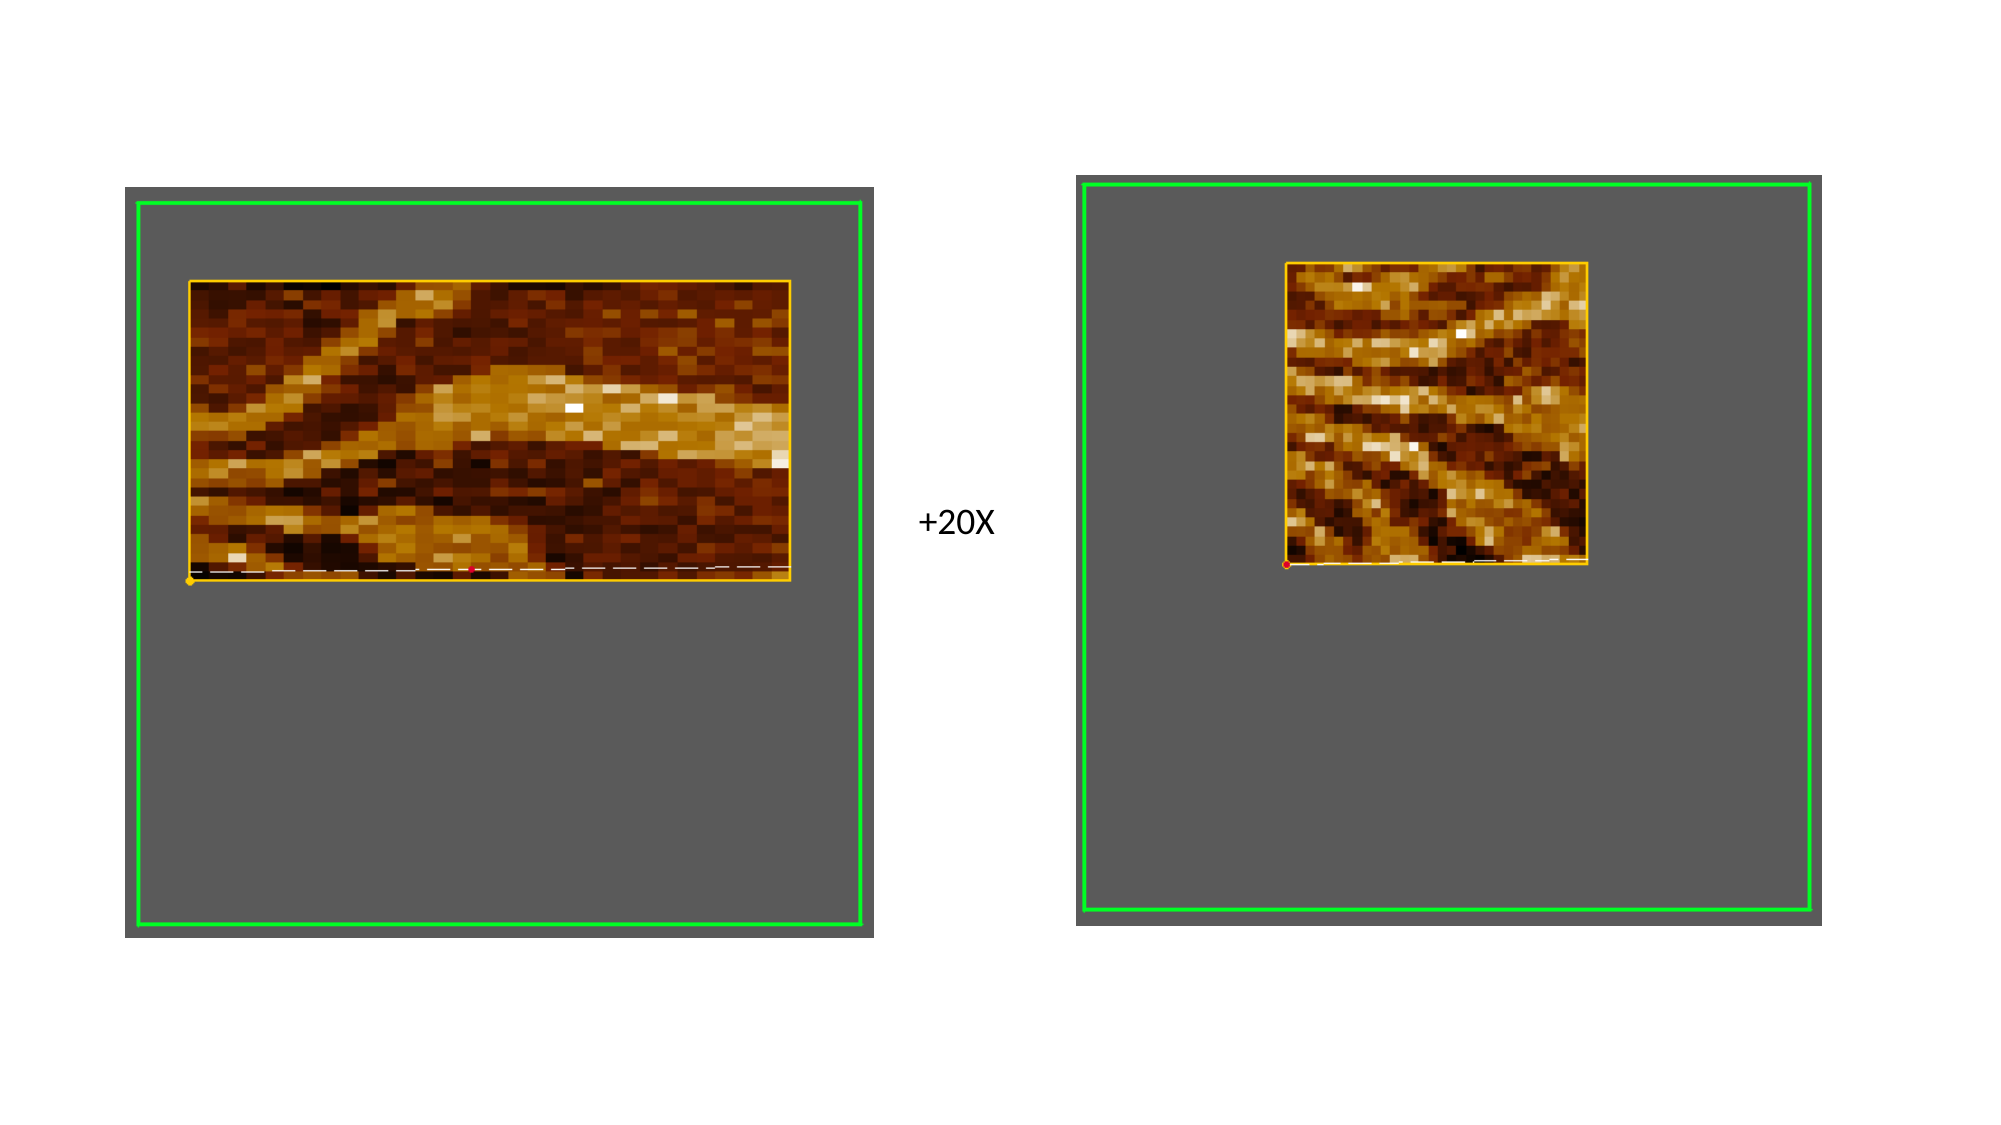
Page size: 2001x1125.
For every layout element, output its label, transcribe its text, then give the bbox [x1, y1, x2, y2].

picture [1076, 175, 1822, 926]
picture [125, 187, 874, 938]
text_box +20X [904, 489, 1046, 550]
